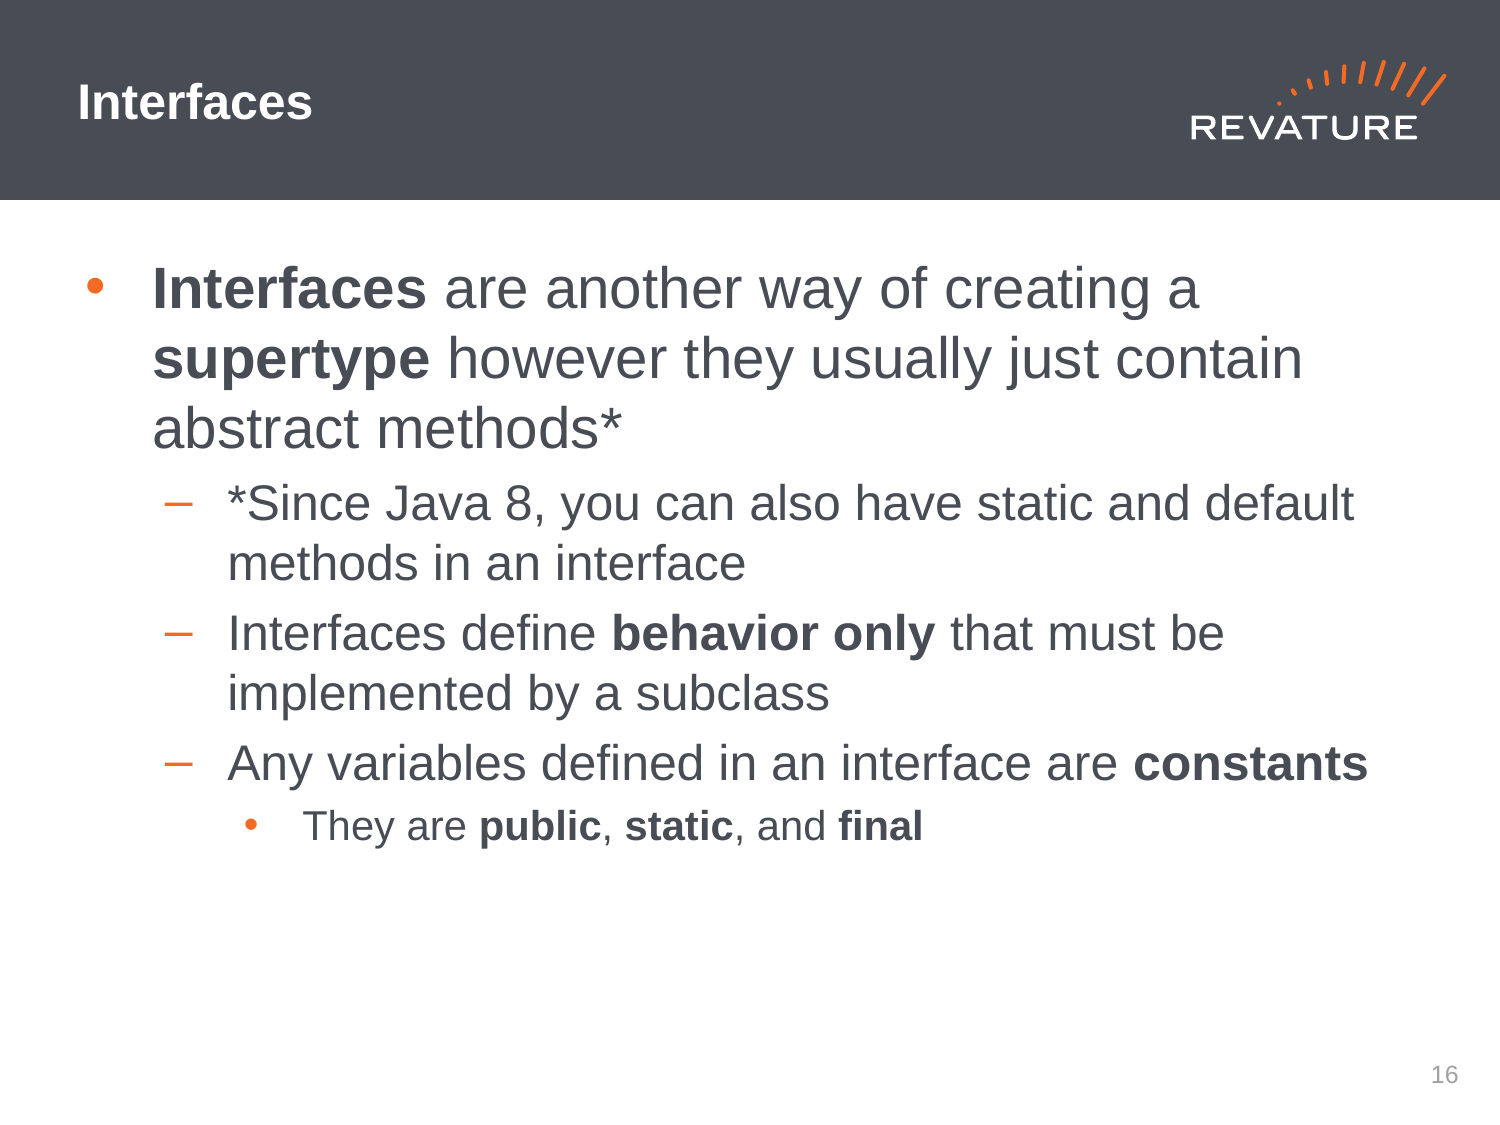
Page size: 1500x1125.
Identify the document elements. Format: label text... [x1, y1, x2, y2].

slide_number 15 [1332, 1043, 1474, 1104]
list Interfaces are another way of creating a supertype however they usually just contain abstract methods* *Since Java 8, you can also have static and default methods in an interface Interfaces define behavior only that must be implemented by a subclass Any variables defined in an interface are constants They are public, static, and final [62, 243, 1438, 986]
title Interfaces [62, 0, 1084, 200]
